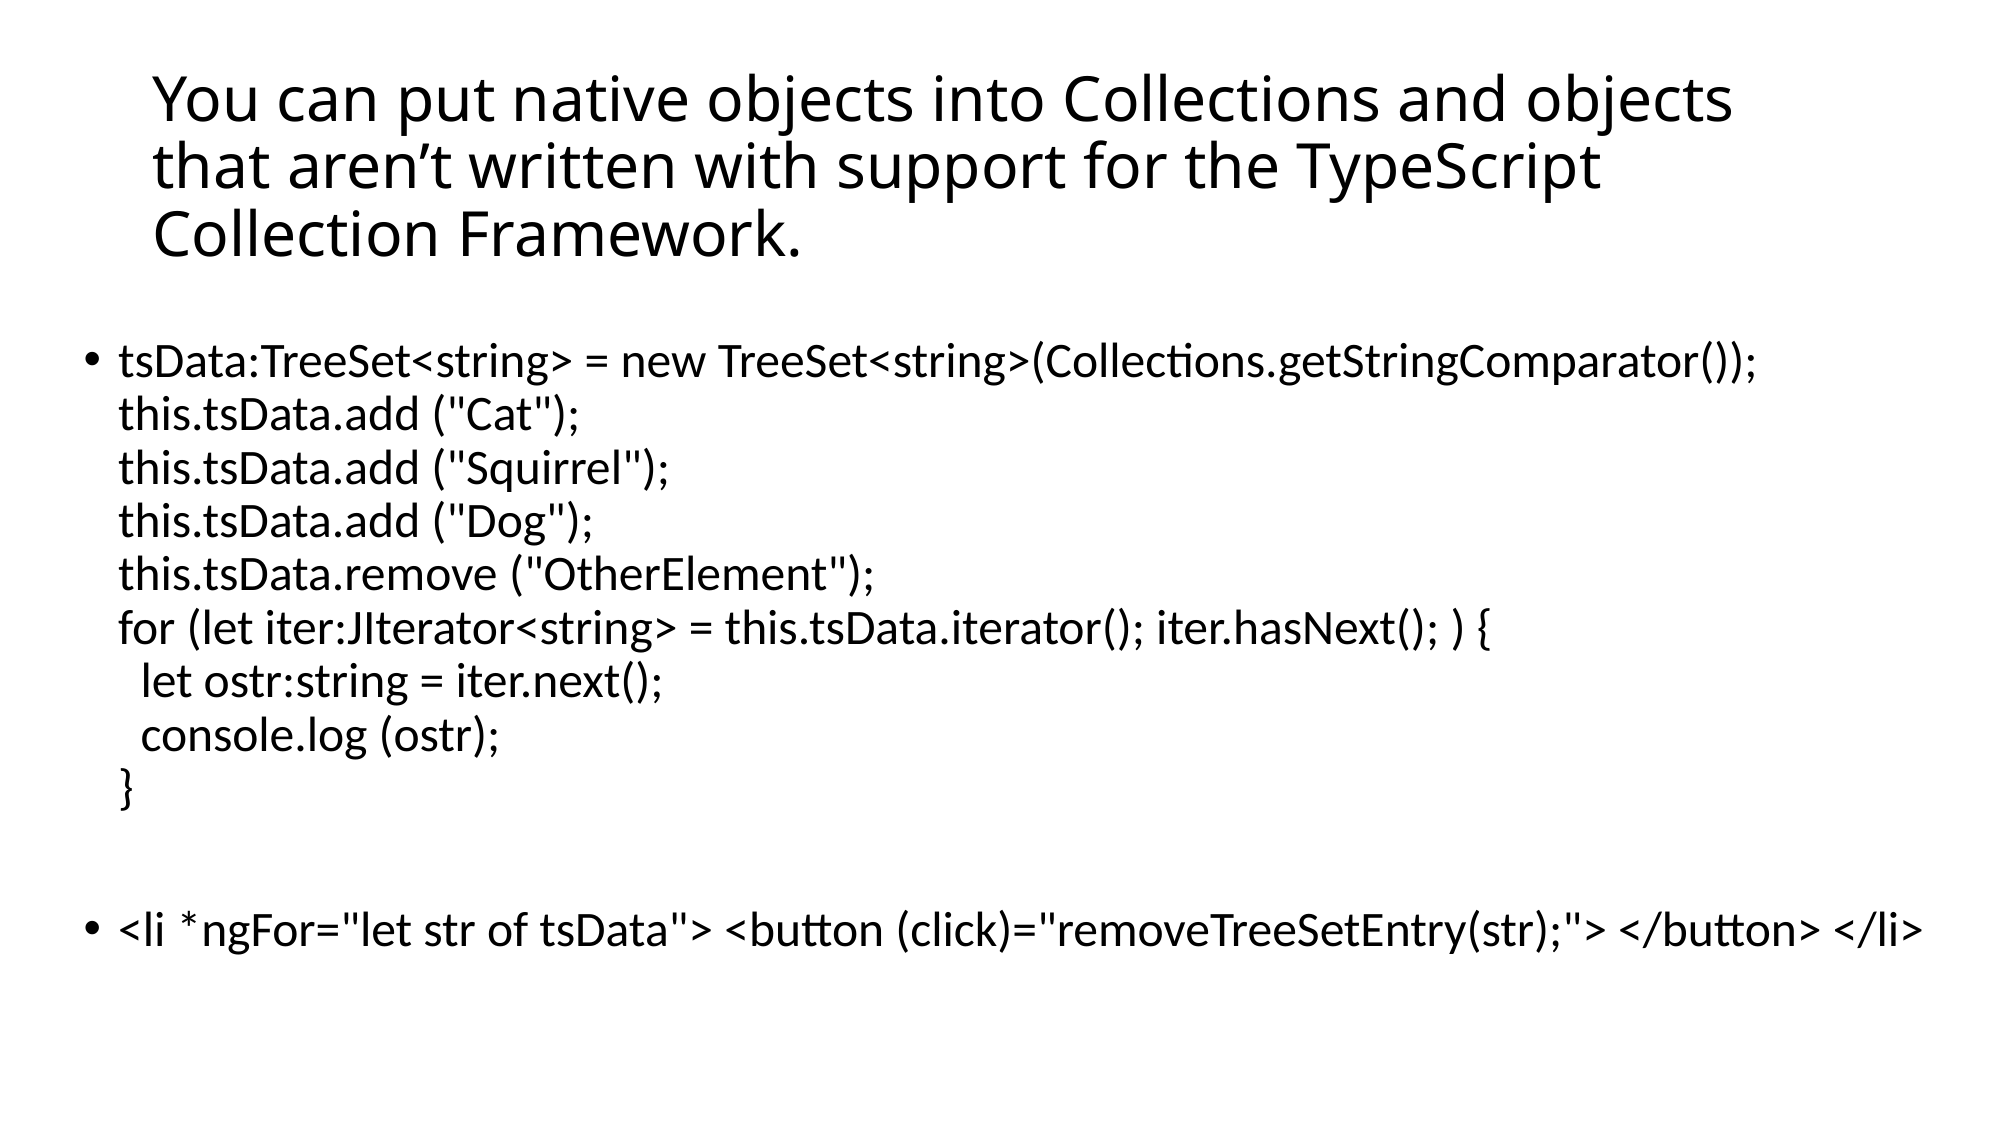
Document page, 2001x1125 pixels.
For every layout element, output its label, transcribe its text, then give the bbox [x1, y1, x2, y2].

list tsData:TreeSet<string> = new TreeSet<string>(Collections.getStringComparator()); this.tsData.add ("Cat"); this.tsData.add ("Squirrel"); this.tsData.add ("Dog"); this.tsData.remove ("OtherElement"); for (let iter:JIterator<string> = this.tsData.iterator(); iter.hasNext(); ) { let ostr:string = iter.next(); console.log (ostr); } <li *ngFor="let str of tsData"> <button (click)="removeTreeSetEntry(str);"> </button> </li> [68, 327, 1955, 1014]
title You can put native objects into Collections and objects that aren’t written with support for the TypeScript Collection Framework. [137, 59, 1863, 278]
